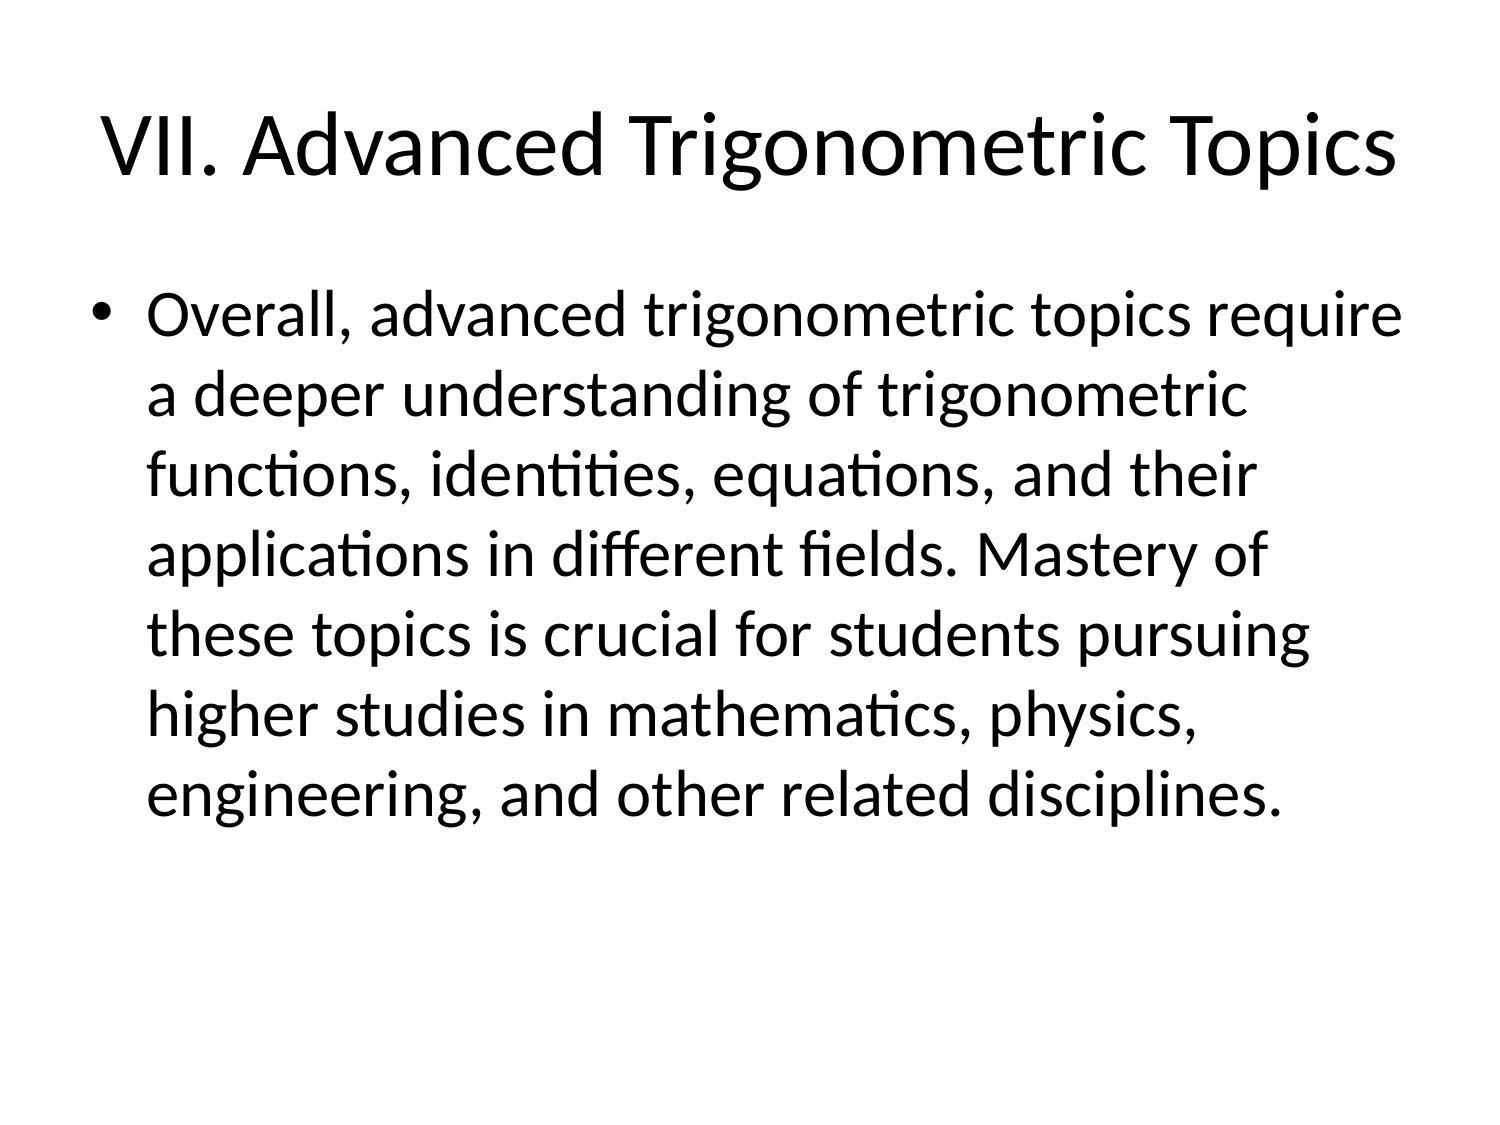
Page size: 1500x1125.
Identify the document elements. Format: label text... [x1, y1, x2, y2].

title VII. Advanced Trigonometric Topics [75, 45, 1425, 233]
list Overall, advanced trigonometric topics require a deeper understanding of trigonometric functions, identities, equations, and their applications in different fields. Mastery of these topics is crucial for students pursuing higher studies in mathematics, physics, engineering, and other related disciplines. [75, 262, 1425, 1005]
